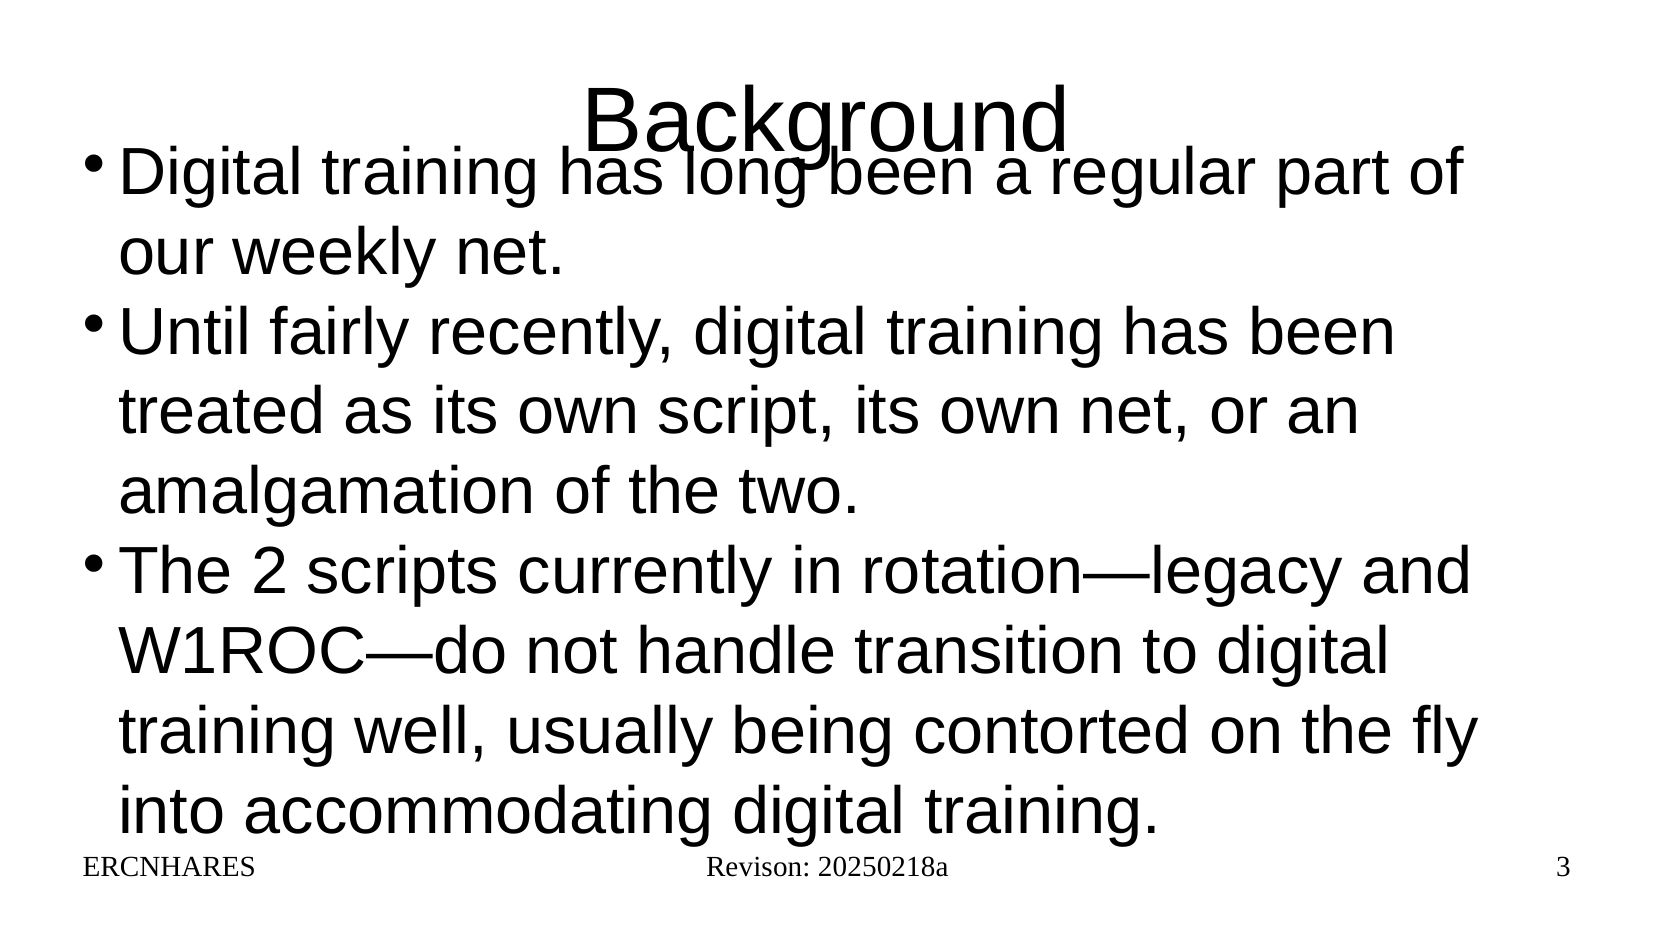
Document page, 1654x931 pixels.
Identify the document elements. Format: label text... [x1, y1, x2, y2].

footer Revison: 20250218a [565, 847, 1090, 912]
subtitle Digital training has long been a regular part of our weekly net. Until fairly recently, digital training has been treated as its own script, its own net, or an amalgamation of the two. The 2 scripts currently in rotation—legacy and W1ROC—do not handle transition to digital training well, usually being contorted on the fly into accommodating digital training. [82, 150, 1571, 824]
slide_number 3 [1185, 847, 1571, 912]
slide_number ERCNHARES [82, 847, 468, 912]
title Background [82, 37, 1571, 150]
